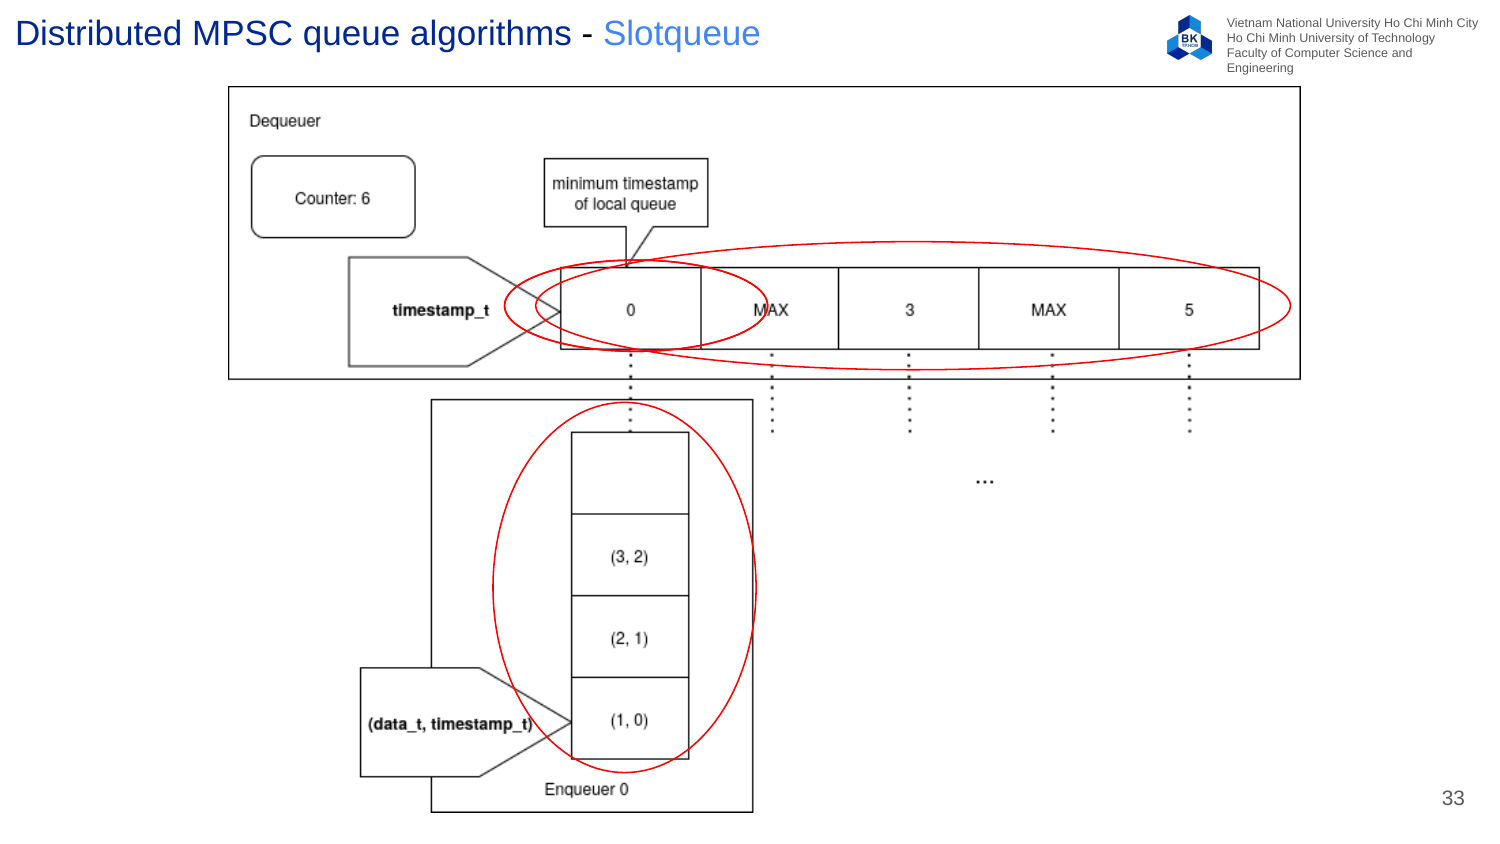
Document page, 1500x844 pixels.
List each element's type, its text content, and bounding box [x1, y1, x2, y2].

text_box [1167, 0, 1498, 76]
picture [228, 86, 1301, 814]
title Distributed MPSC queue algorithms - Slotqueue [0, 0, 1165, 68]
slide_number ‹#› [1389, 764, 1480, 830]
